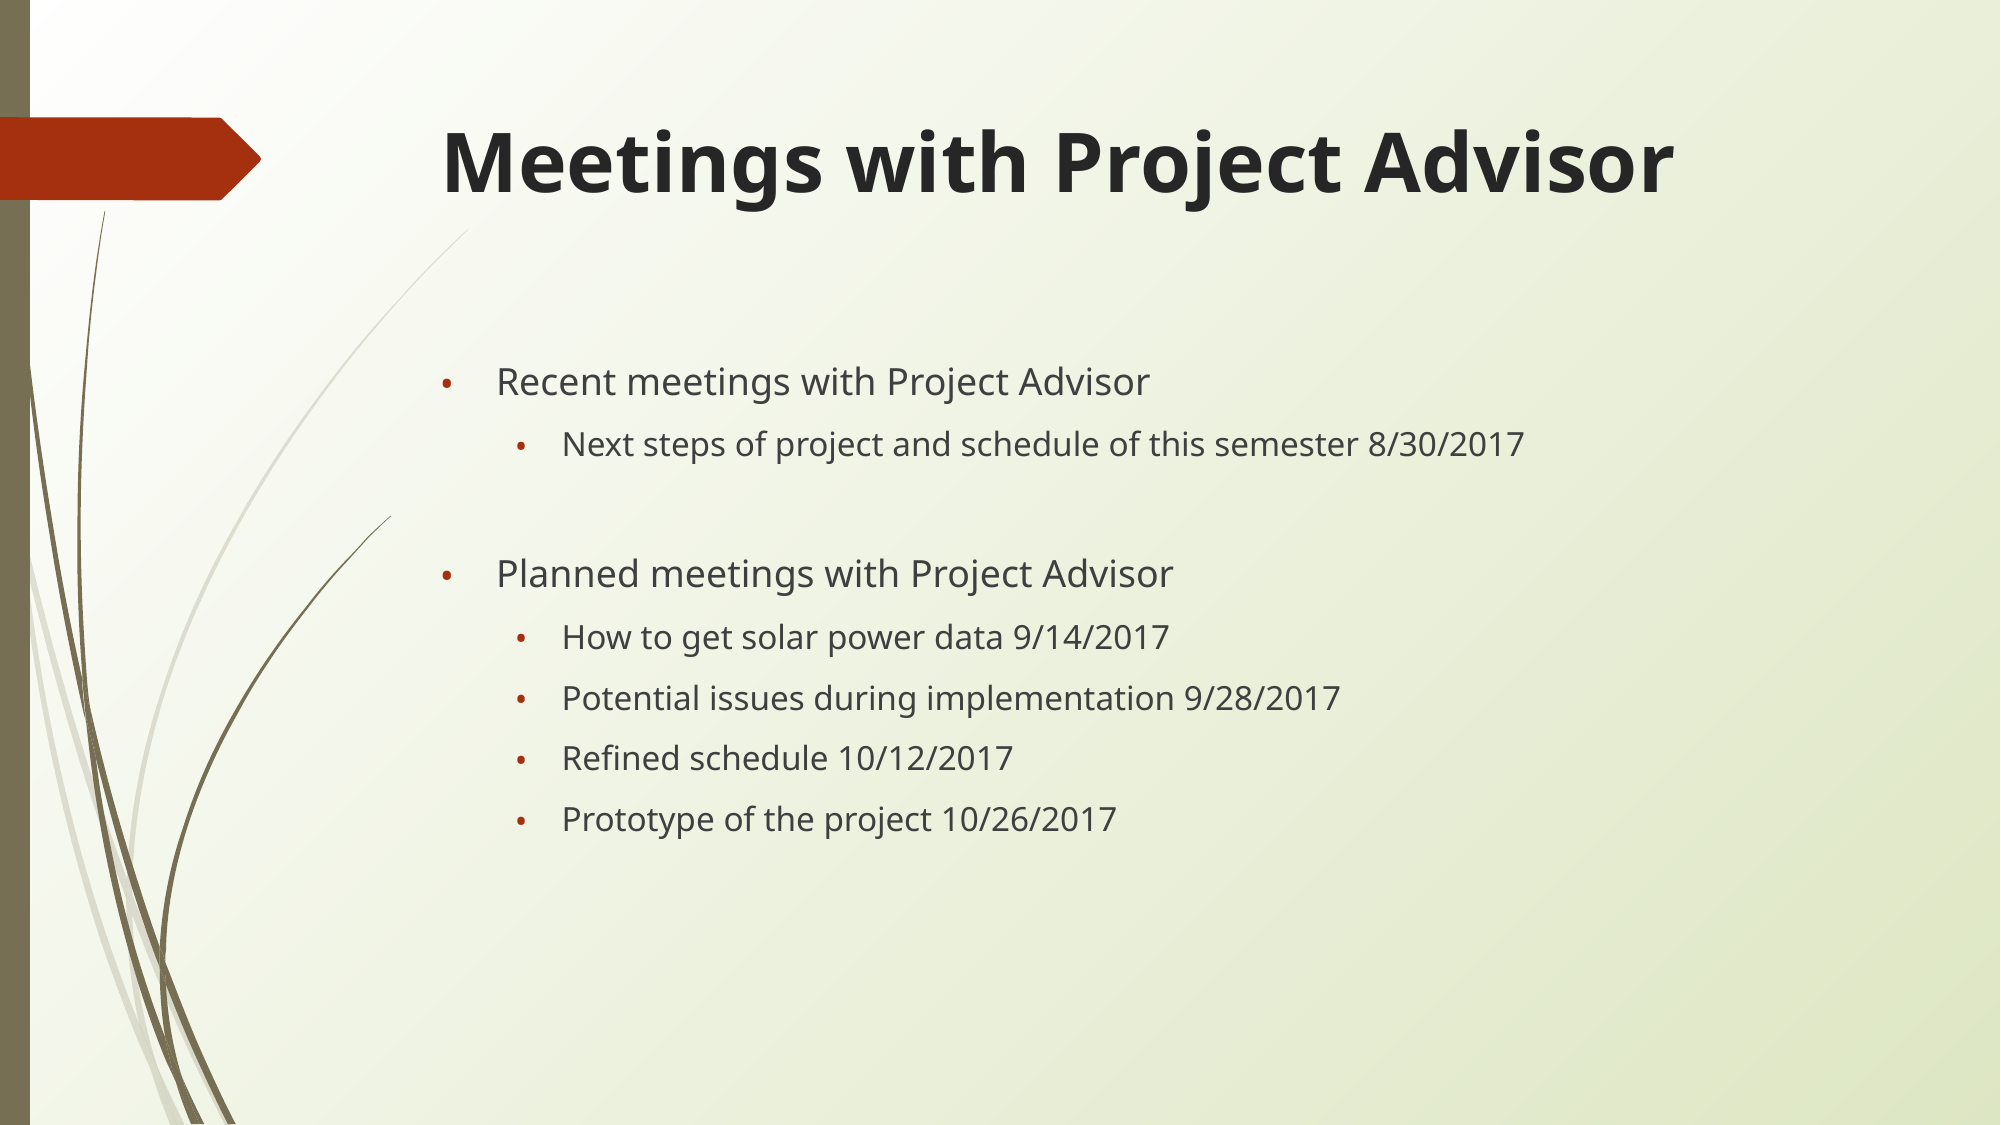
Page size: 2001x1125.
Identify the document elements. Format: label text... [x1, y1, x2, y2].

title Meetings with Project Advisor [425, 102, 1888, 313]
list Recent meetings with Project Advisor Next steps of project and schedule of this semester 8/30/2017 Planned meetings with Project Advisor How to get solar power data 9/14/2017 Potential issues during implementation 9/28/2017 Refined schedule 10/12/2017 Prototype of the project 10/26/2017 [424, 350, 1888, 970]
